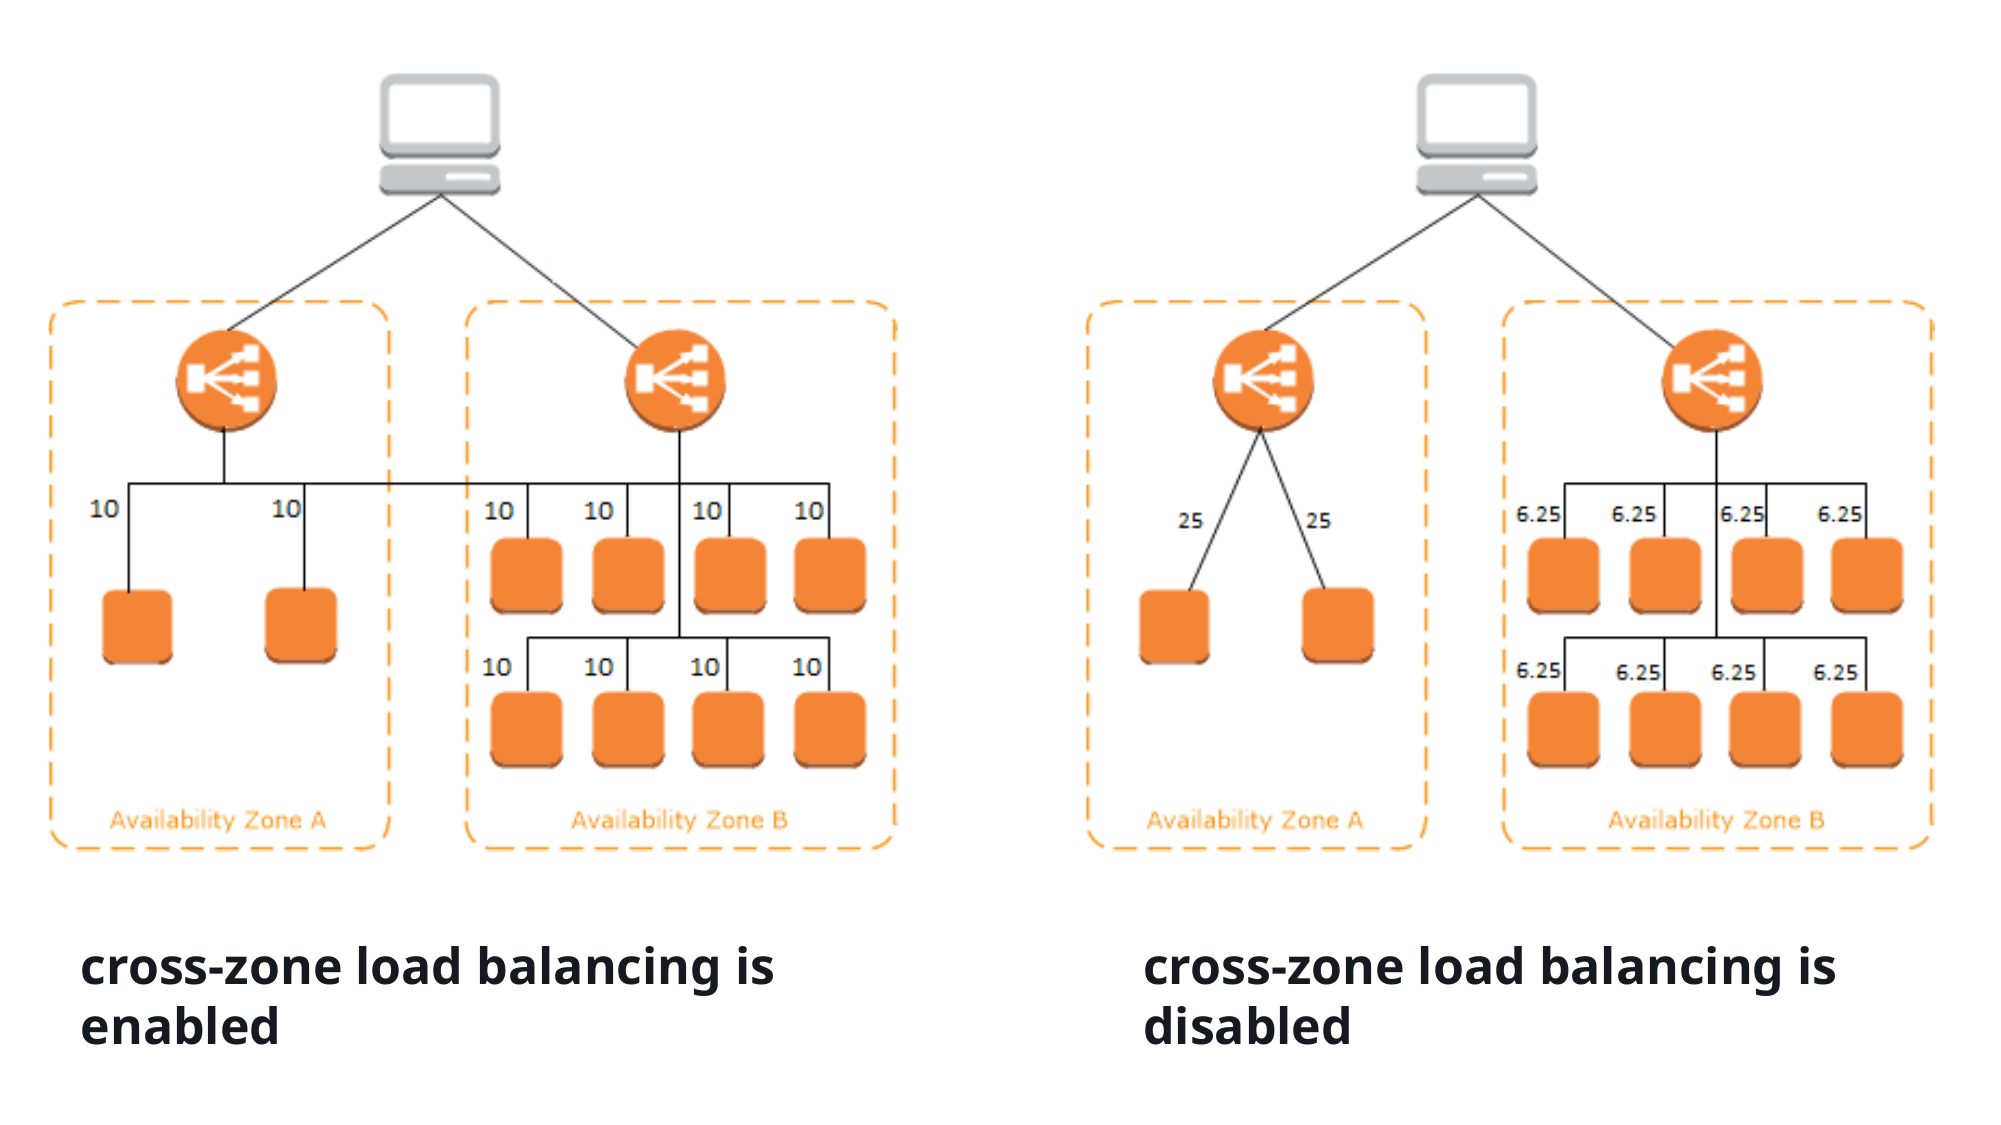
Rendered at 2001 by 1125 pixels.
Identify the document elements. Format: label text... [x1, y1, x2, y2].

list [48, 73, 898, 852]
picture [1085, 73, 1935, 852]
text_box cross-zone load balancing is enabled [66, 927, 898, 1062]
text_box cross-zone load balancing is disabled [1128, 927, 1960, 1062]
